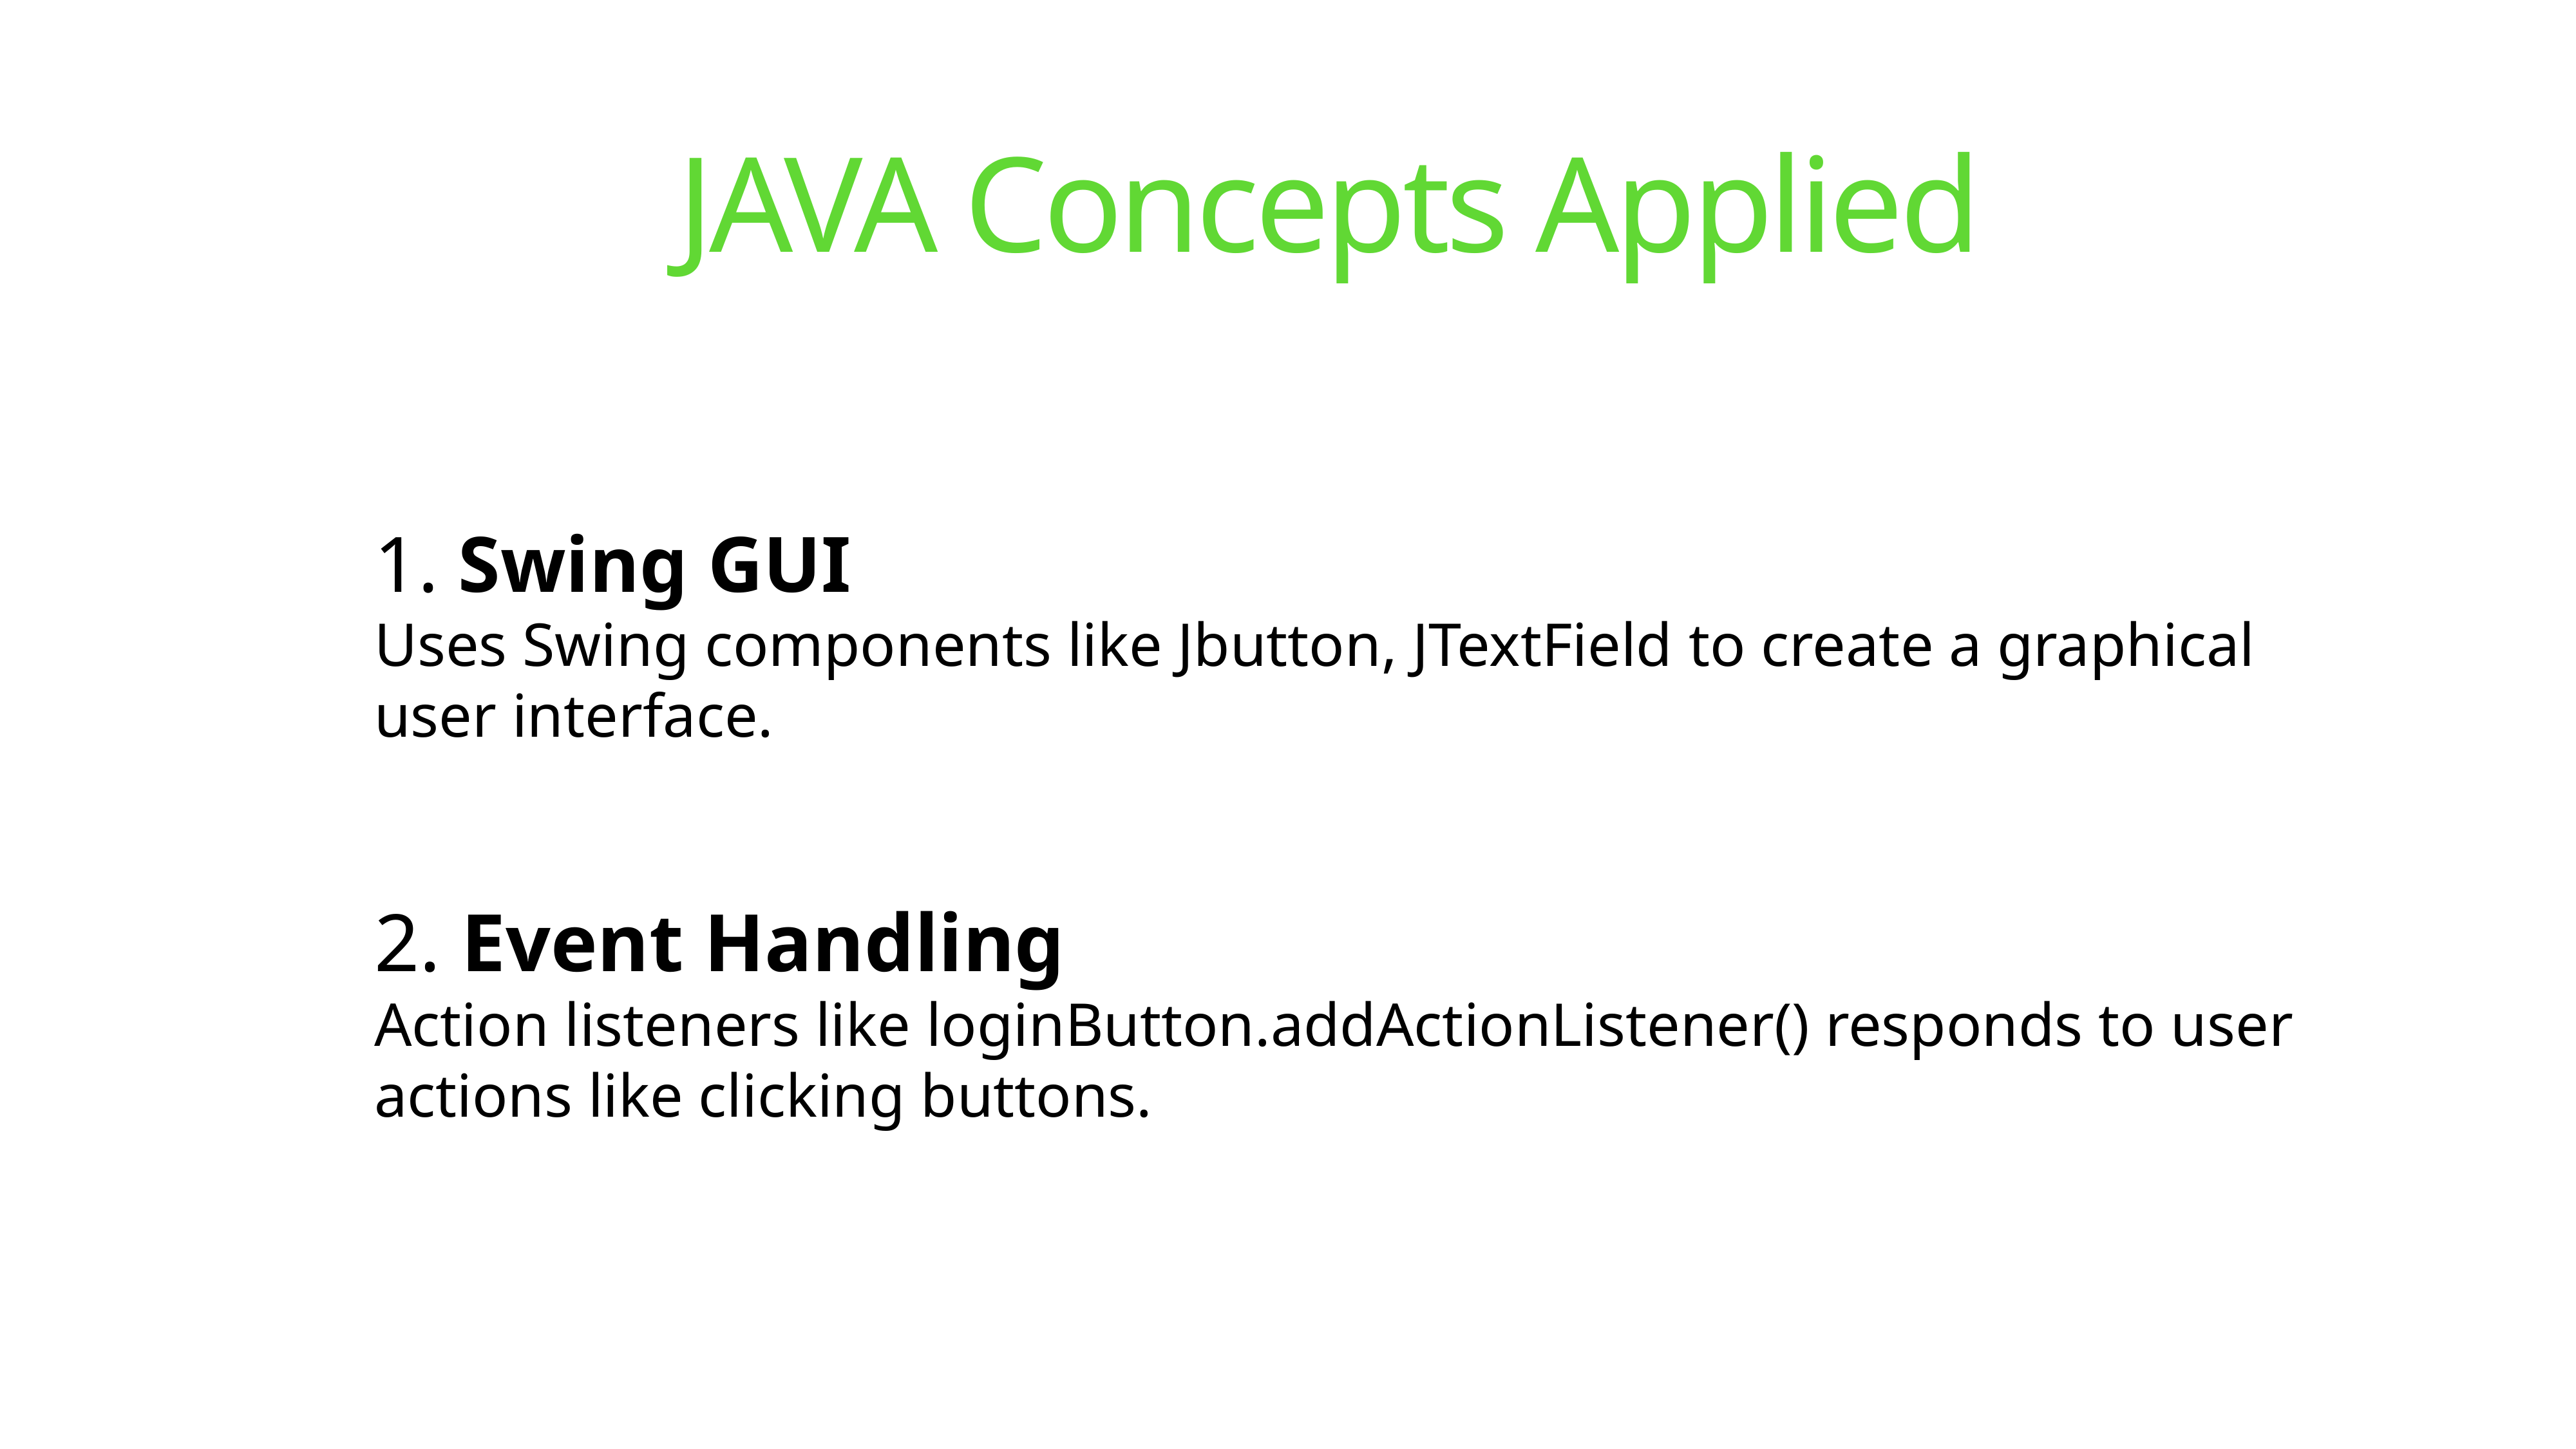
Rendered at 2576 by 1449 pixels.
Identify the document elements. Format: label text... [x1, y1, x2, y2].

text_box 1. Swing GUI Uses Swing components like Jbutton, JTextField to create a graphical user interface. 2. Event Handling Action listeners like loginButton.addActionListener() responds to user actions like clicking buttons. [368, 510, 2325, 1134]
title JAVA Concepts Applied [604, 95, 2054, 283]
